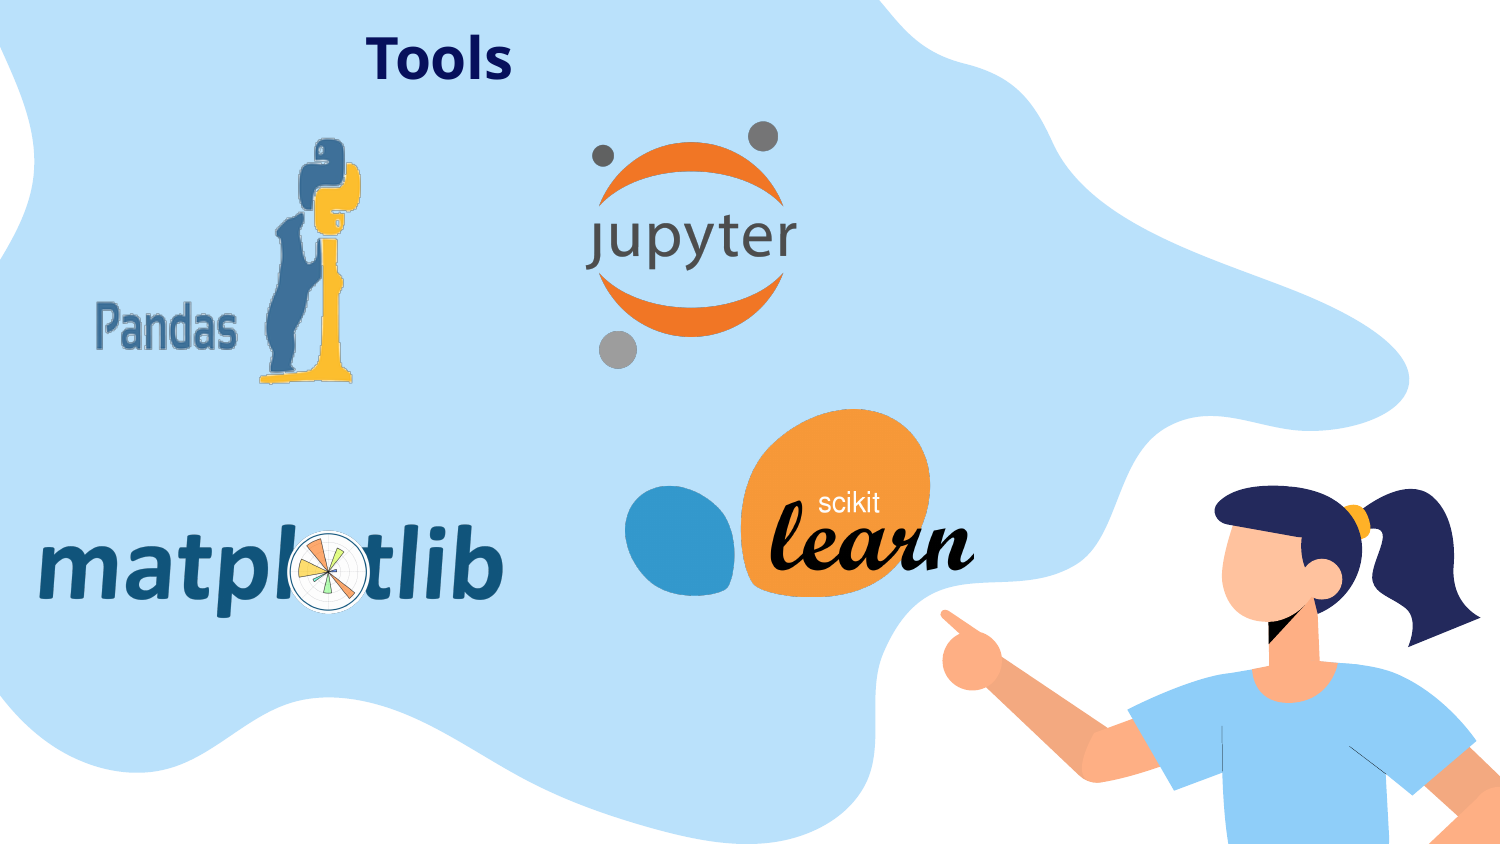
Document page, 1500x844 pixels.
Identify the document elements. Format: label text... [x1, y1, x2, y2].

picture [19, 507, 529, 631]
picture [84, 118, 374, 408]
title Tools [229, 6, 650, 80]
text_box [938, 485, 1500, 844]
picture [624, 408, 974, 597]
picture [583, 118, 800, 370]
